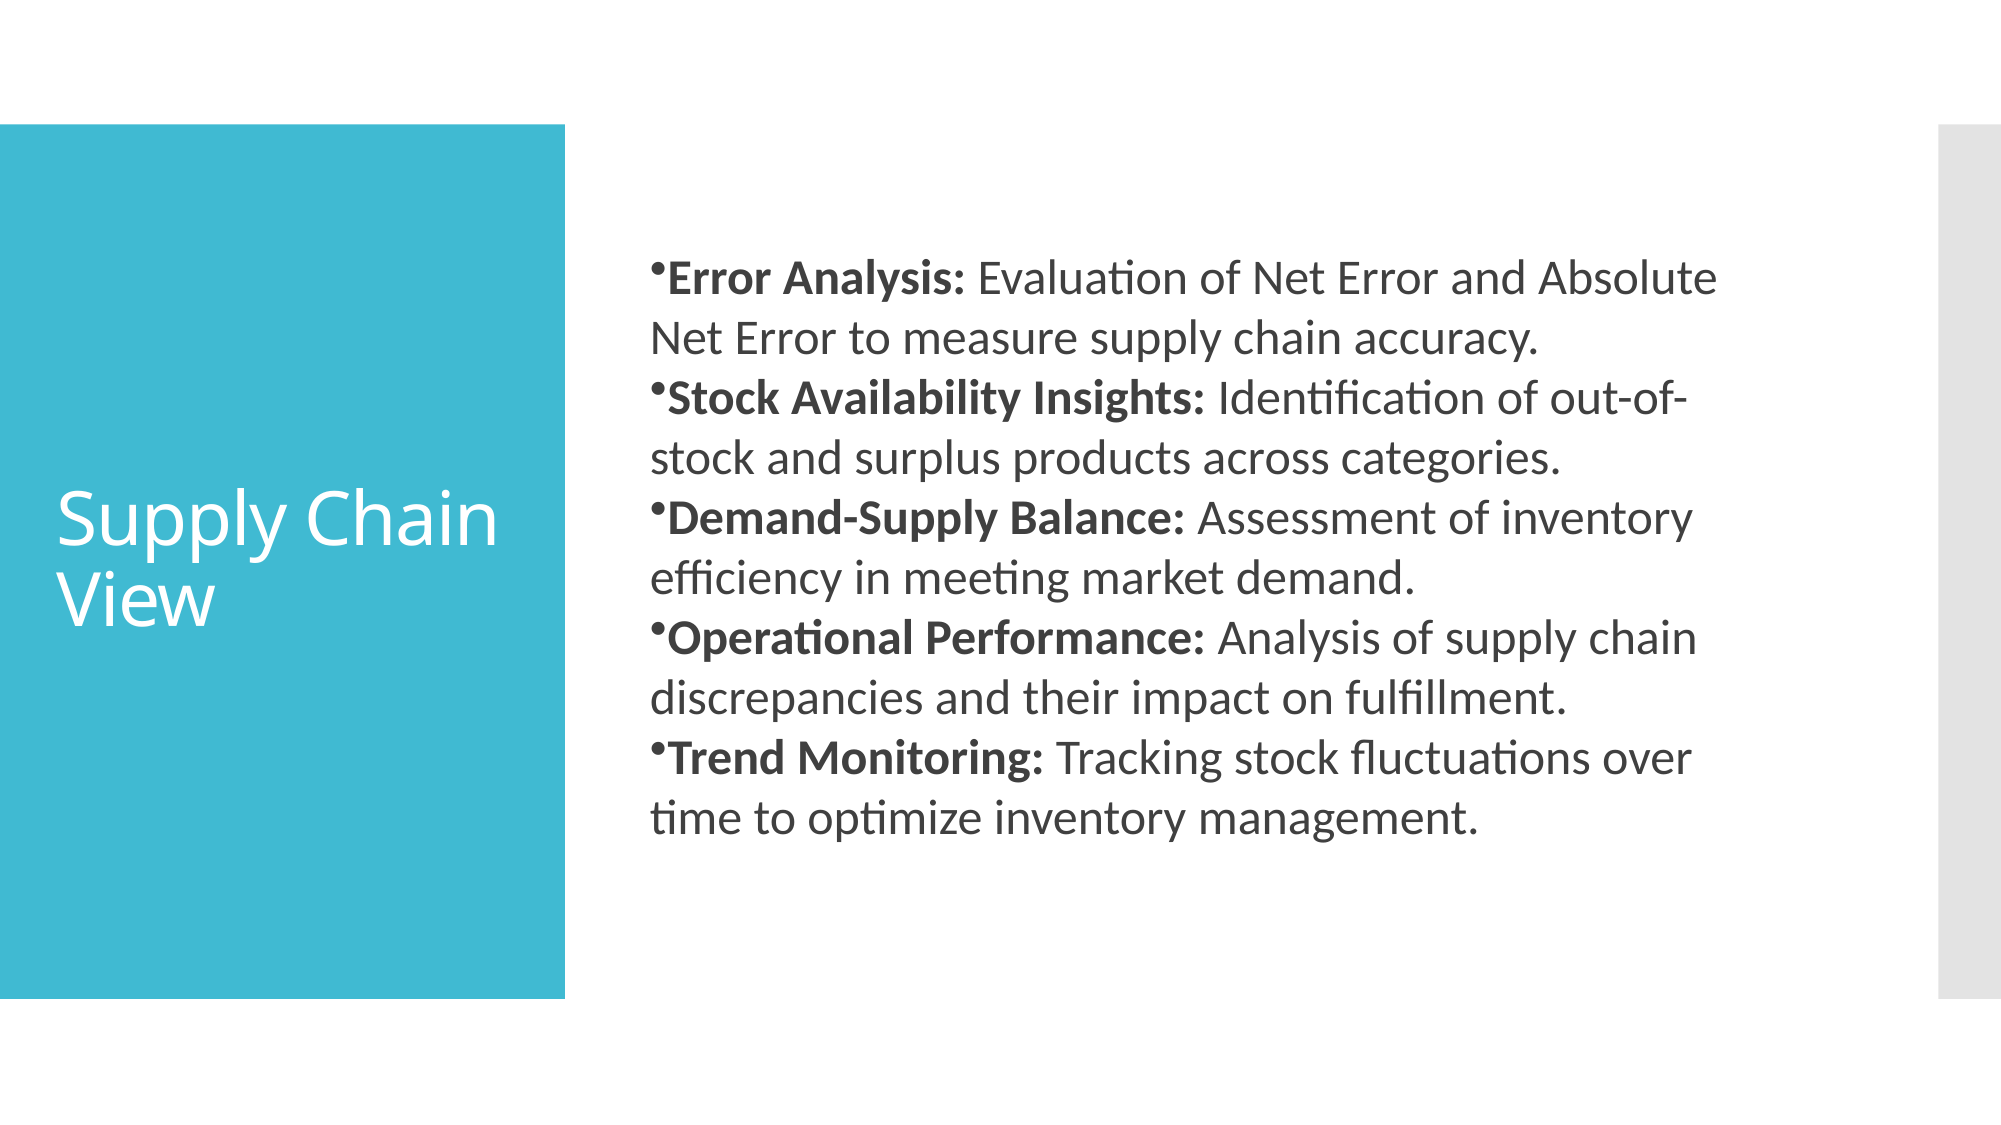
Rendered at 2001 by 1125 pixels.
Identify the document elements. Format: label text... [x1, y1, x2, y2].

title Supply Chain View [41, 184, 525, 940]
list Error Analysis: Evaluation of Net Error and Absolute Net Error to measure supply chain accuracy. Stock Availability Insights: Identification of out-of-stock and surplus products across categories. Demand-Supply Balance: Assessment of inventory efficiency in meeting market demand. Operational Performance: Analysis of supply chain discrepancies and their impact on fulfillment. Trend Monitoring: Tracking stock fluctuations over time to optimize inventory management. [634, 218, 1757, 872]
